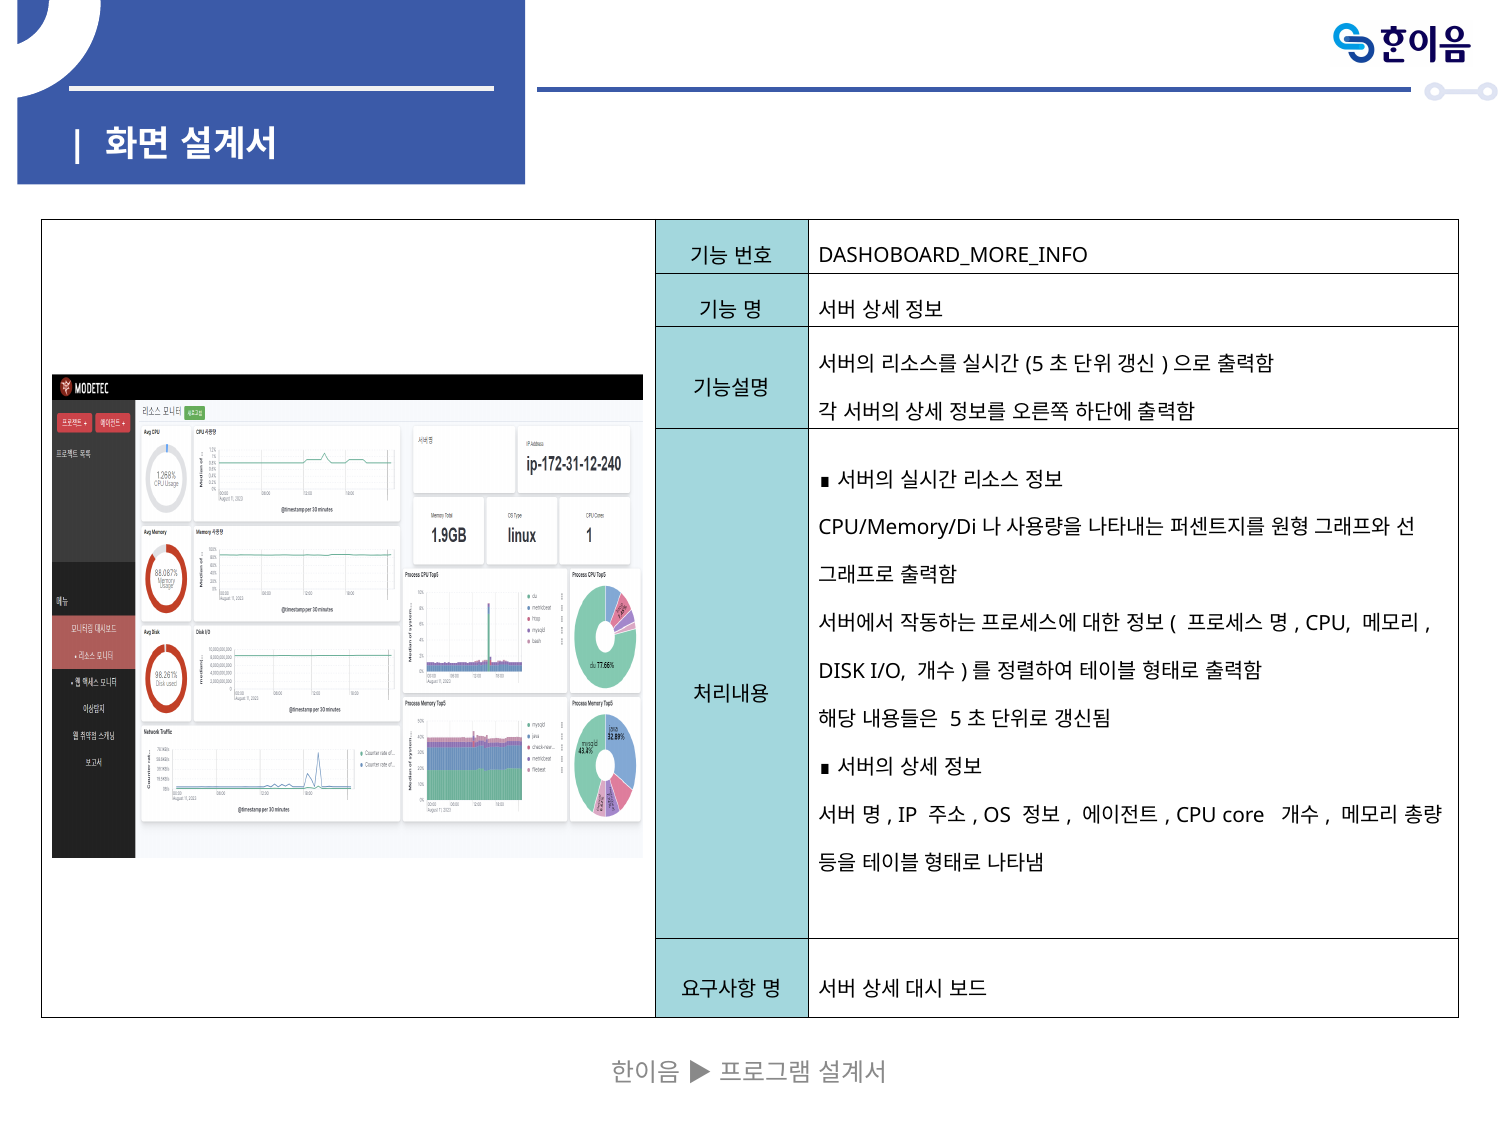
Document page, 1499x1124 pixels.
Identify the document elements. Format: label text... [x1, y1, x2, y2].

table_header [42, 220, 655, 1017]
table_cell 처리내용 [656, 429, 808, 938]
text_box 한이음 ▶ 프로그램 설계서 [512, 1041, 987, 1102]
table_cell 요구사항 명 [656, 939, 808, 1017]
table_cell 서버의 리소스를 실시간(5초 단위 갱신)으로 출력함 각 서버의 상세 정보를 오른쪽 하단에 출력함 [809, 327, 1458, 428]
picture [51, 372, 644, 858]
table_cell 서버 상세 정보 [809, 274, 1458, 326]
table_header 기능 번호 [656, 220, 808, 273]
picture [1329, 19, 1474, 67]
table_cell 기능 명 [656, 274, 808, 326]
table_cell 서버 상세 대시 보드 [809, 939, 1458, 1017]
text_box [0, 1, 99, 97]
table_cell 기능설명 [656, 327, 808, 428]
text_box [17, 0, 526, 185]
table_cell ∎서버의 실시간 리소스 정보 CPU/Memory/Di나 사용량을 나타내는 퍼센트지를 원형 그래프와 선 그래프로 출력함 서버에서 작동하는 프로세스에 대한 정보( 프로세스 명, CPU, 메모리, DISK I/O, 개수)를 정렬하여 테이블 형태로 출력함 해당 내용들은 5초 단위로 갱신됨 ∎서버의 상세 정보 서버 명, IP 주소, OS 정보, 에이전트, CPU core 개수, 메모리 총량 등을 테이블 형태로 나타냄 [809, 429, 1458, 938]
picture [1421, 77, 1498, 105]
text_box | 화면 설계서 [52, 113, 526, 163]
table_header DASHOBOARD_MORE_INFO [809, 220, 1458, 273]
